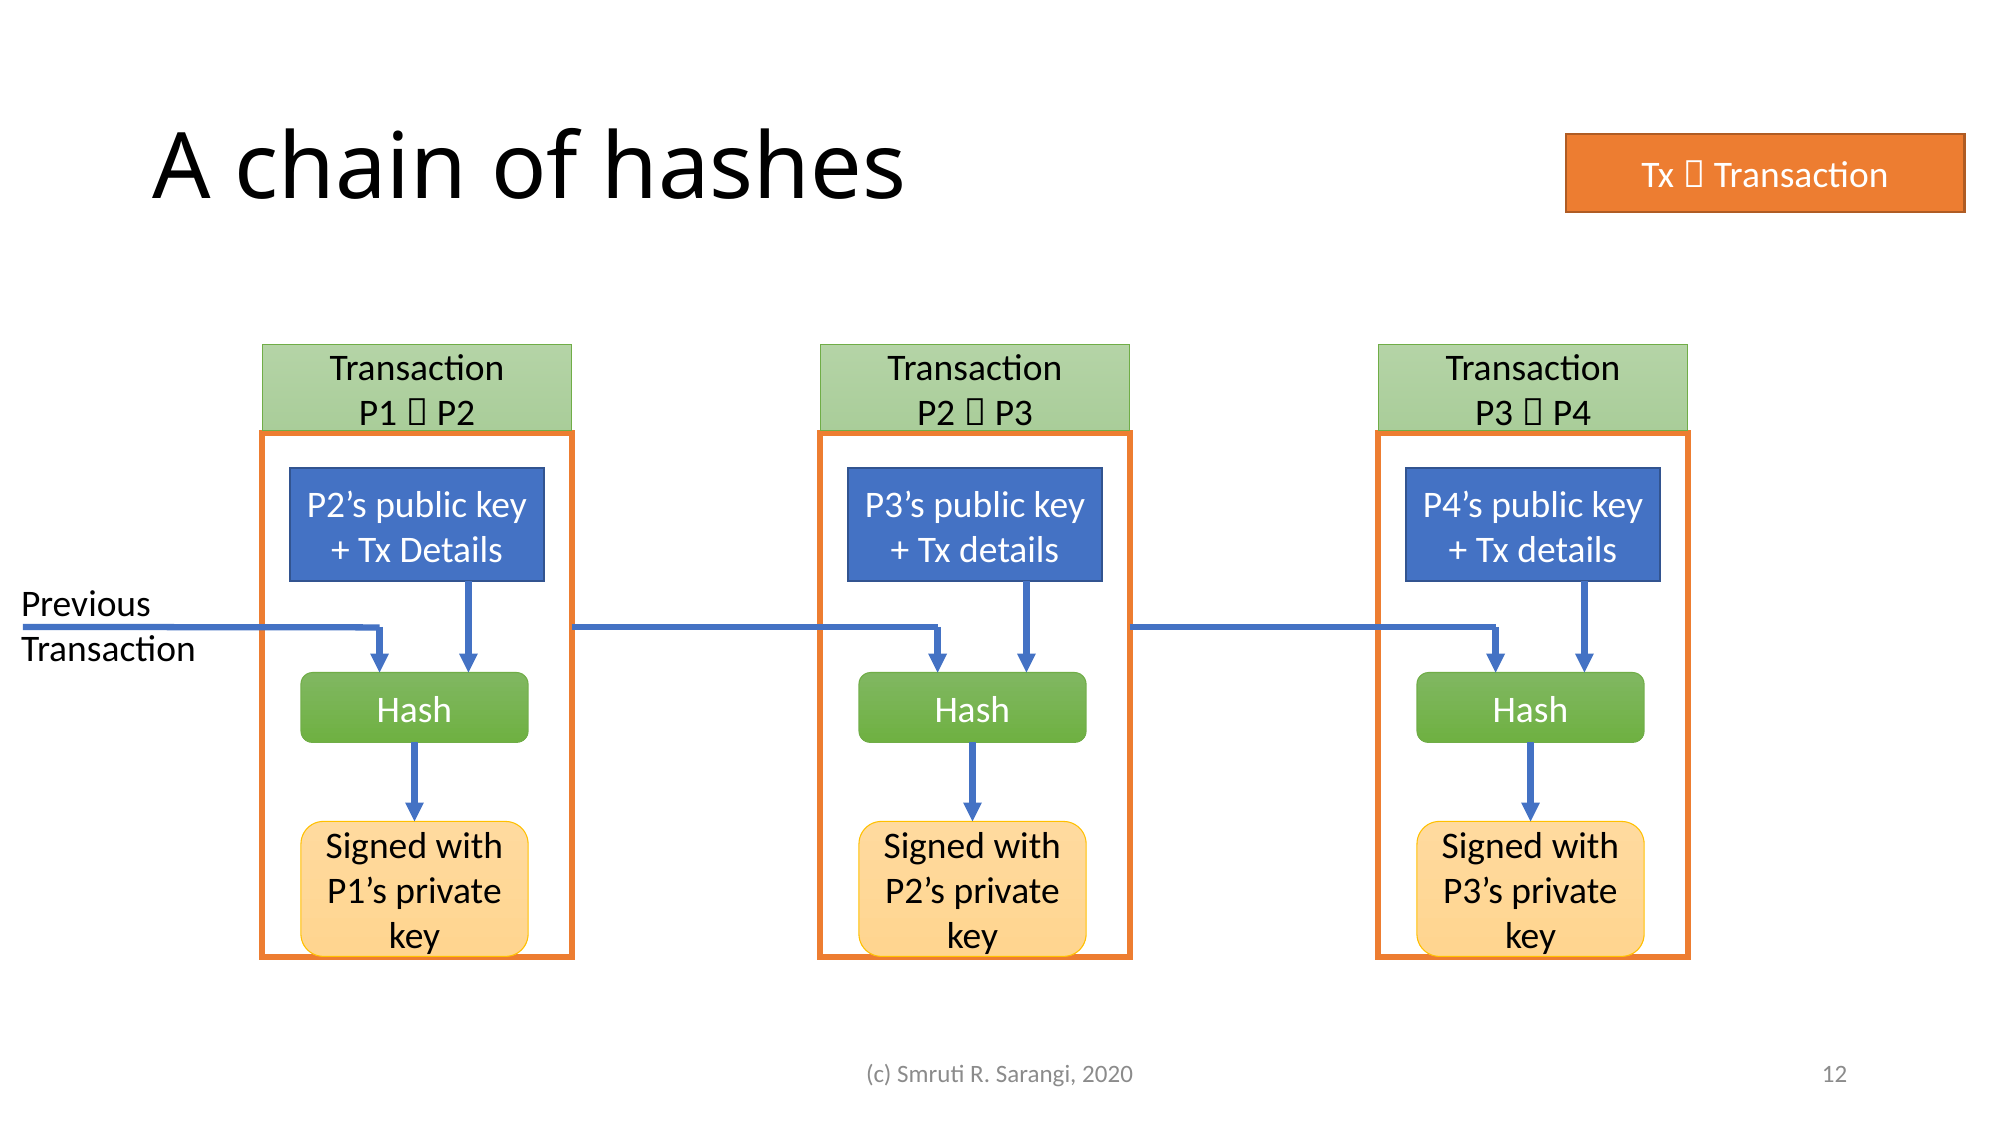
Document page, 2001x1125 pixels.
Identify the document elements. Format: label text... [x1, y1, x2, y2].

slide_number 12 [1412, 1042, 1863, 1103]
text_box P4’s public key + Tx details [1405, 467, 1661, 582]
text_box Hash [858, 671, 1087, 743]
text_box Transaction P1  P2 [262, 344, 572, 431]
text_box Transaction P2  P3 [820, 344, 1130, 431]
text_box [1377, 432, 1689, 958]
text_box Tx  Transaction [1565, 133, 1966, 213]
text_box Hash [1416, 671, 1645, 743]
text_box [261, 432, 573, 958]
title A chain of hashes [137, 59, 1863, 278]
text_box Signed with P2’s private key [858, 820, 1087, 957]
text_box Hash [300, 671, 529, 743]
text_box Transaction P3  P4 [1378, 344, 1688, 431]
text_box [819, 432, 1131, 958]
footer (c) Smruti R. Sarangi, 2020 [662, 1042, 1338, 1103]
text_box Previous Transaction [6, 571, 211, 677]
text_box Signed with P3’s private key [1416, 820, 1645, 957]
text_box P2’s public key + Tx Details [289, 467, 545, 582]
text_box Signed with P1’s private key [300, 820, 529, 957]
text_box P3’s public key + Tx details [847, 467, 1103, 582]
